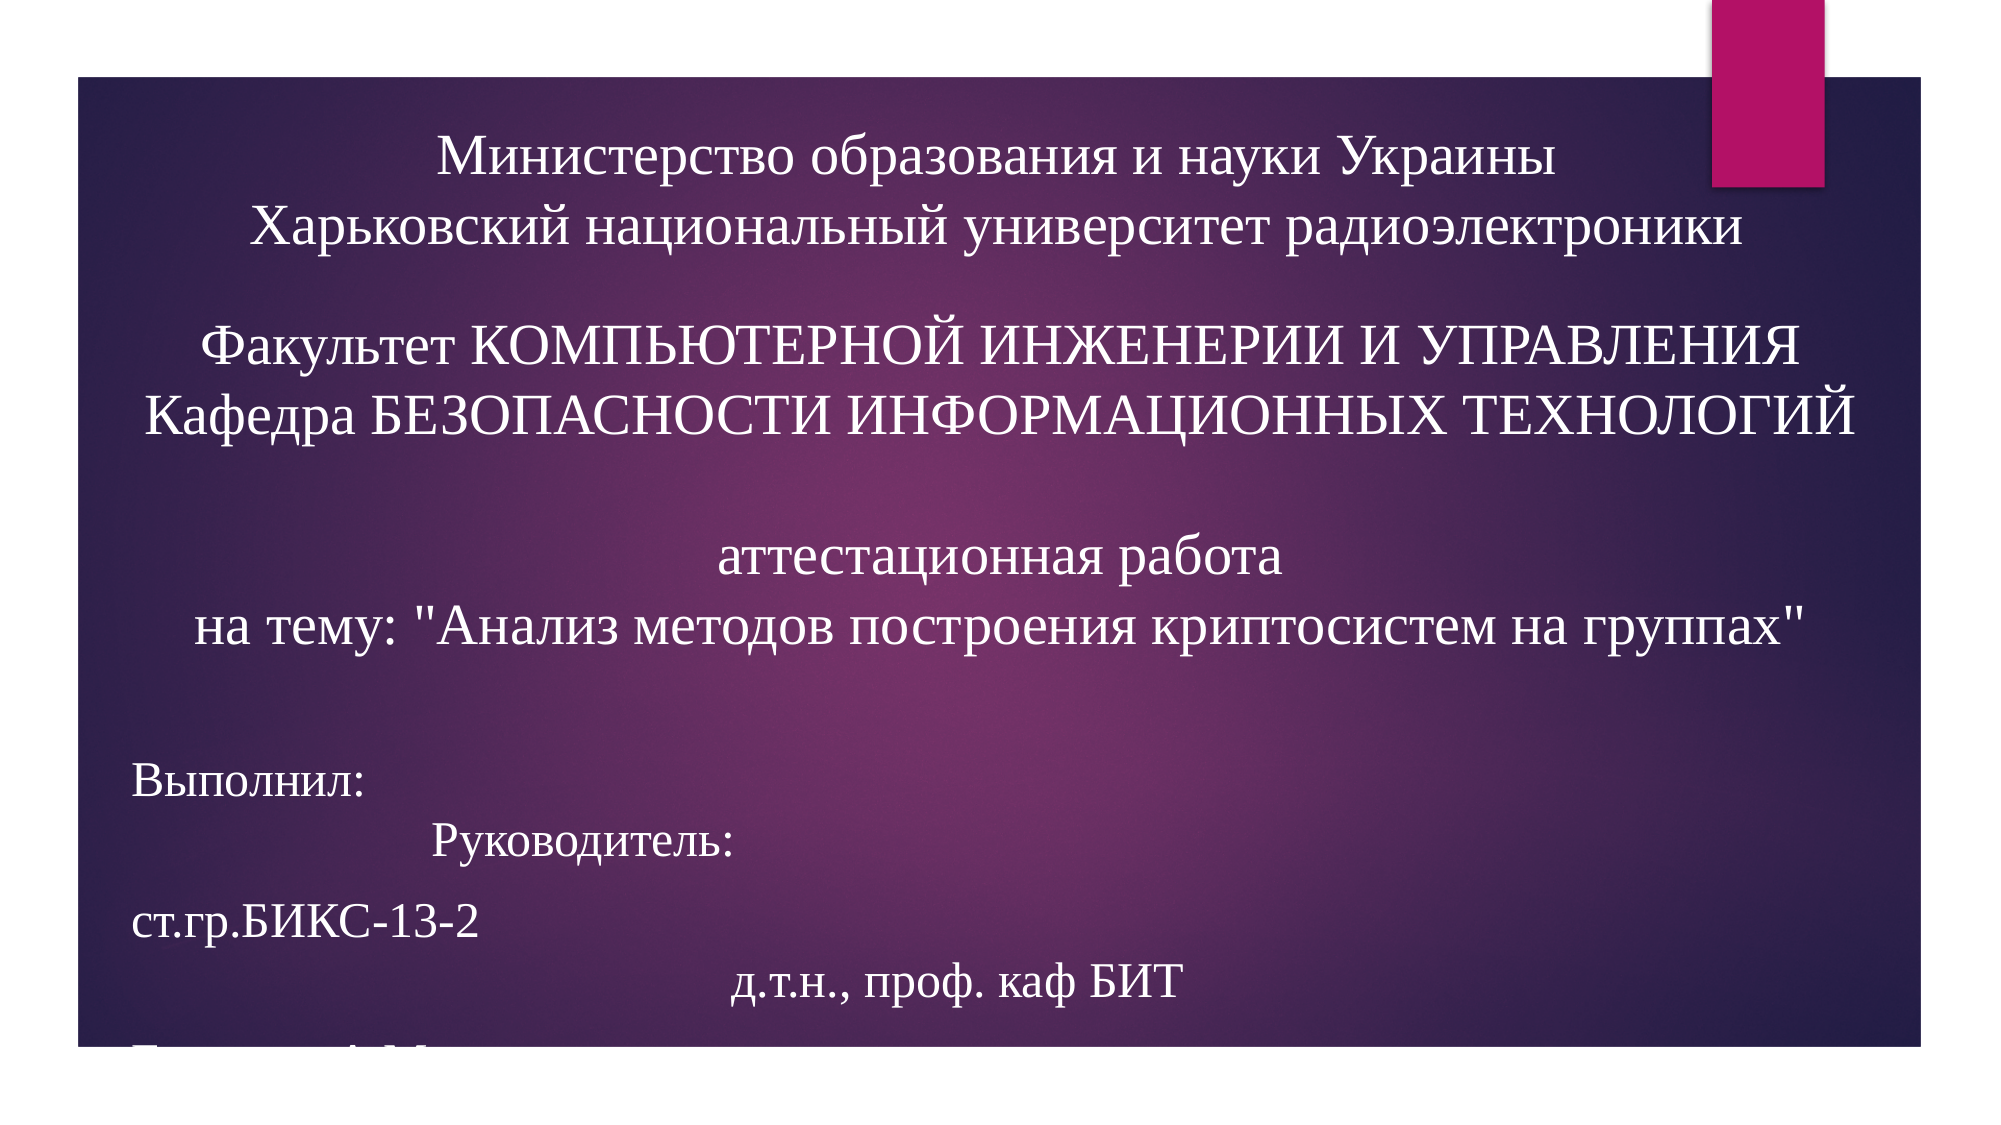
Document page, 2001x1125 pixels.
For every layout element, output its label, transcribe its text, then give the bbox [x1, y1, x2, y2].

subtitle Выполнил: Руководитель: ст.гр.БИКС-13-2 д.т.н., проф. каф БИТ Евгеньев А.М. Халимов Г.З. [116, 739, 1927, 1027]
text_box Факультет КОМПЬЮТЕРНОЙ ИНЖЕНЕРИИ И УПРАВЛЕНИЯ Кафедра БЕЗОПАСНОСТИ ИНФОРМАЦИОННЫХ ТЕХНОЛОГИЙ аттестационная работа на тему: "Анализ методов построения криптосистем на группах" [74, 310, 1927, 664]
title Министерство образования и науки Украины Харьковский национальный университет радиоэлектроники [72, 80, 1922, 264]
